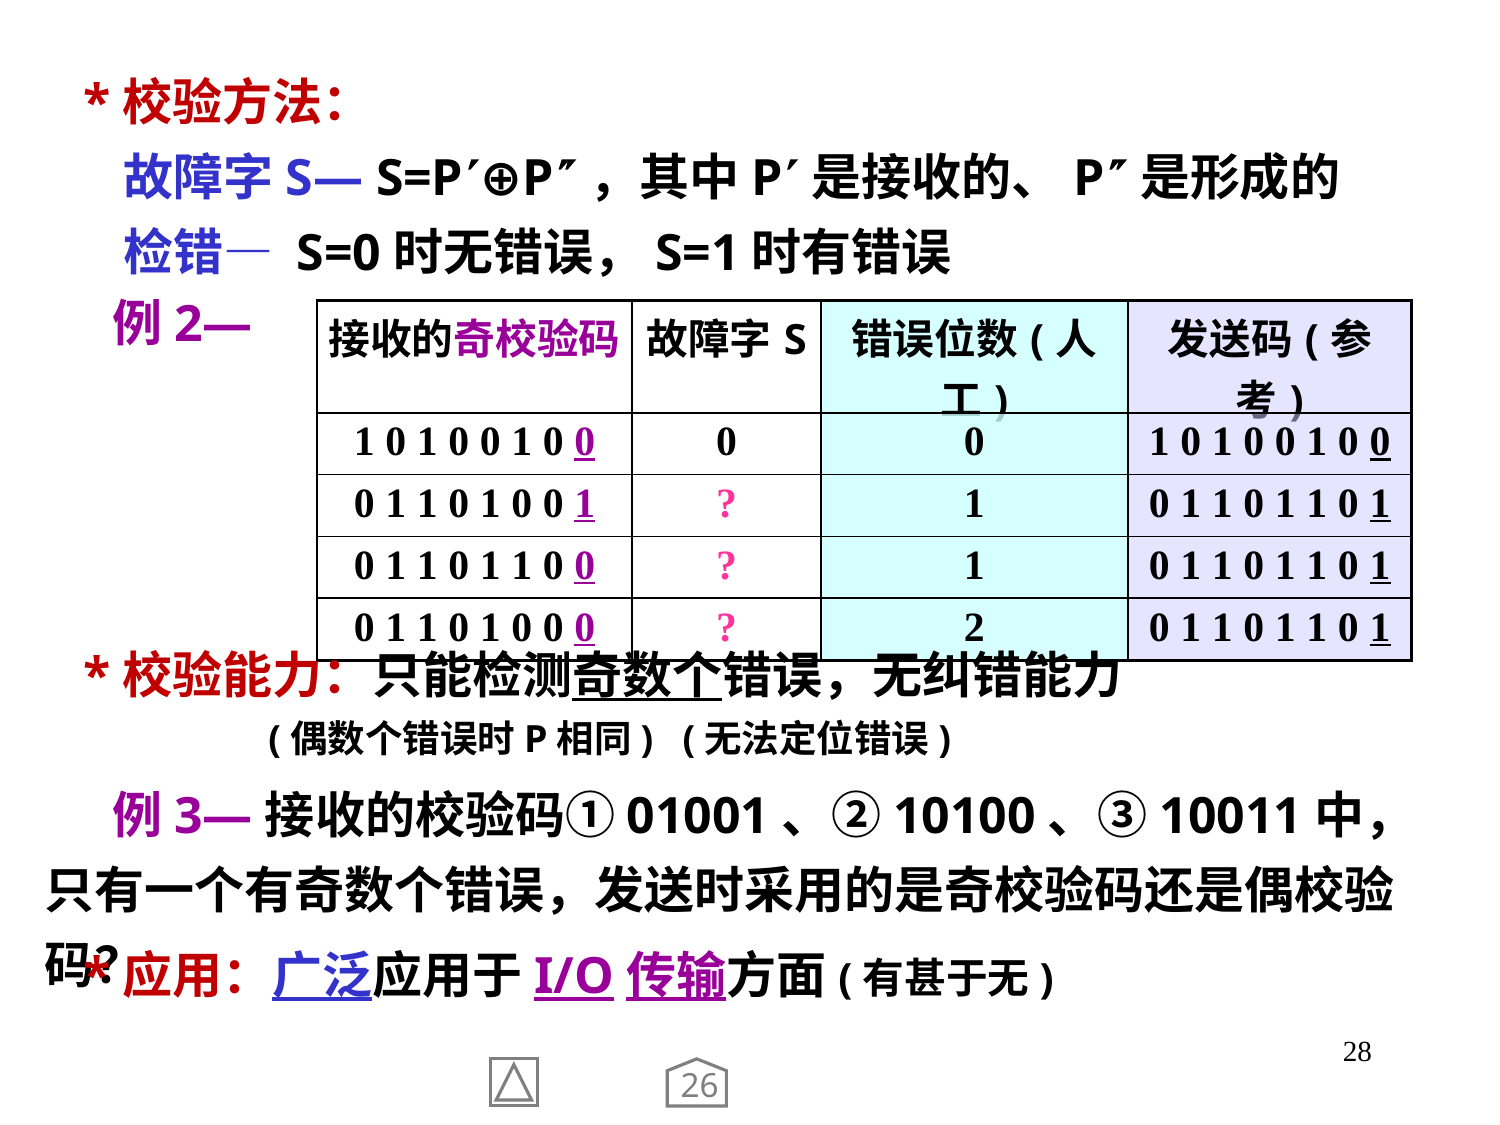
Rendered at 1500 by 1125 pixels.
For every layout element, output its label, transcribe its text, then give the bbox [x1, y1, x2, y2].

slide_number 28 [1074, 1024, 1388, 1101]
text_box [490, 1058, 538, 1106]
table_cell 0 [633, 414, 820, 474]
text_box 例2— [29, 269, 337, 360]
table_cell 1 [822, 475, 1127, 536]
table_cell 0 [822, 414, 1127, 474]
table_cell 0 1 1 0 1 1 0 1 [1129, 537, 1410, 597]
table_cell 0 1 1 0 1 0 0 1 [318, 475, 631, 536]
table_header 错误位数(人工) [822, 302, 1127, 412]
table_cell 0 1 1 0 1 1 0 1 [1129, 599, 1410, 621]
table_cell 1 0 1 0 0 1 0 0 [318, 414, 631, 474]
table_cell 0 1 1 0 1 1 0 0 [318, 537, 631, 597]
table_cell 0 1 1 0 1 1 0 1 [1129, 475, 1410, 536]
text_box *应用：广泛应用于I/O传输方面(有甚于无) [29, 921, 1471, 1011]
table_cell 0 1 1 0 1 0 0 0 [318, 599, 631, 621]
text_box *校验能力：只能检测奇数个错误，无纠错能力 (偶数个错误时P相同) (无法定位错误) [29, 621, 1471, 760]
text_box 例3—接收的校验码①01001、②10100、③10011中，只有一个有奇数个错误，发送时采用的是奇校验码还是偶校验码？ [29, 760, 1471, 921]
table_cell ? [633, 475, 820, 536]
table_cell 1 [822, 537, 1127, 597]
text_box *校验方法： 故障字S— S=P⊕P，其中P是接收的、P是形成的 检错— S=0时无错误，S=1时有错误 [29, 48, 1471, 289]
table_header 接收的奇校验码 [318, 302, 631, 412]
table_header 发送码(参考) [1129, 302, 1410, 412]
table_cell ? [633, 537, 820, 597]
table_cell 2 [822, 599, 1127, 621]
table_cell 1 0 1 0 0 1 0 0 [1129, 414, 1410, 474]
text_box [666, 1058, 727, 1107]
table_cell ? [633, 599, 820, 621]
table_header 故障字S [633, 302, 820, 412]
